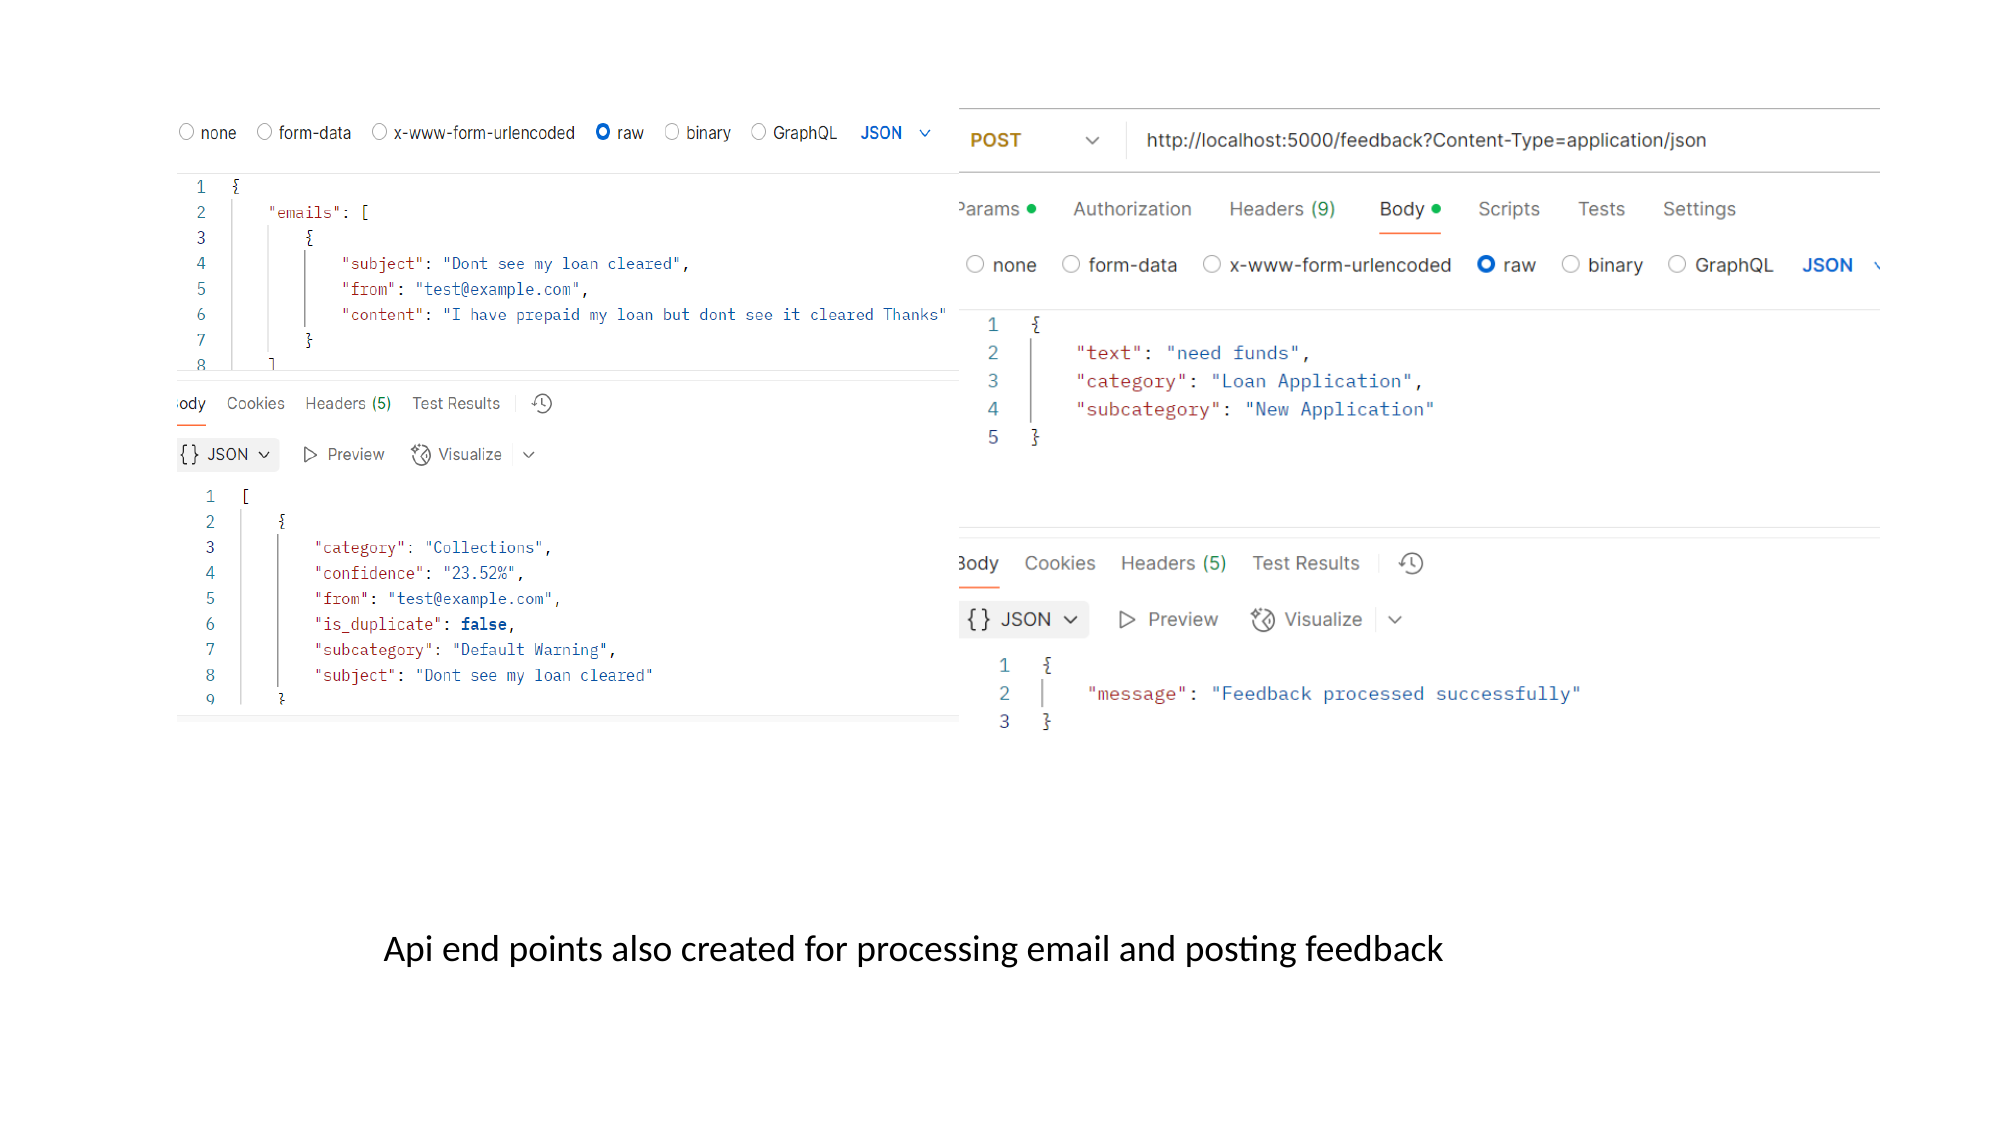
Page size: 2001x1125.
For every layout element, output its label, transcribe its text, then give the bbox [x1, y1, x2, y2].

picture [177, 105, 1880, 779]
text_box Api end points also created for processing email and posting feedback [368, 917, 1460, 977]
